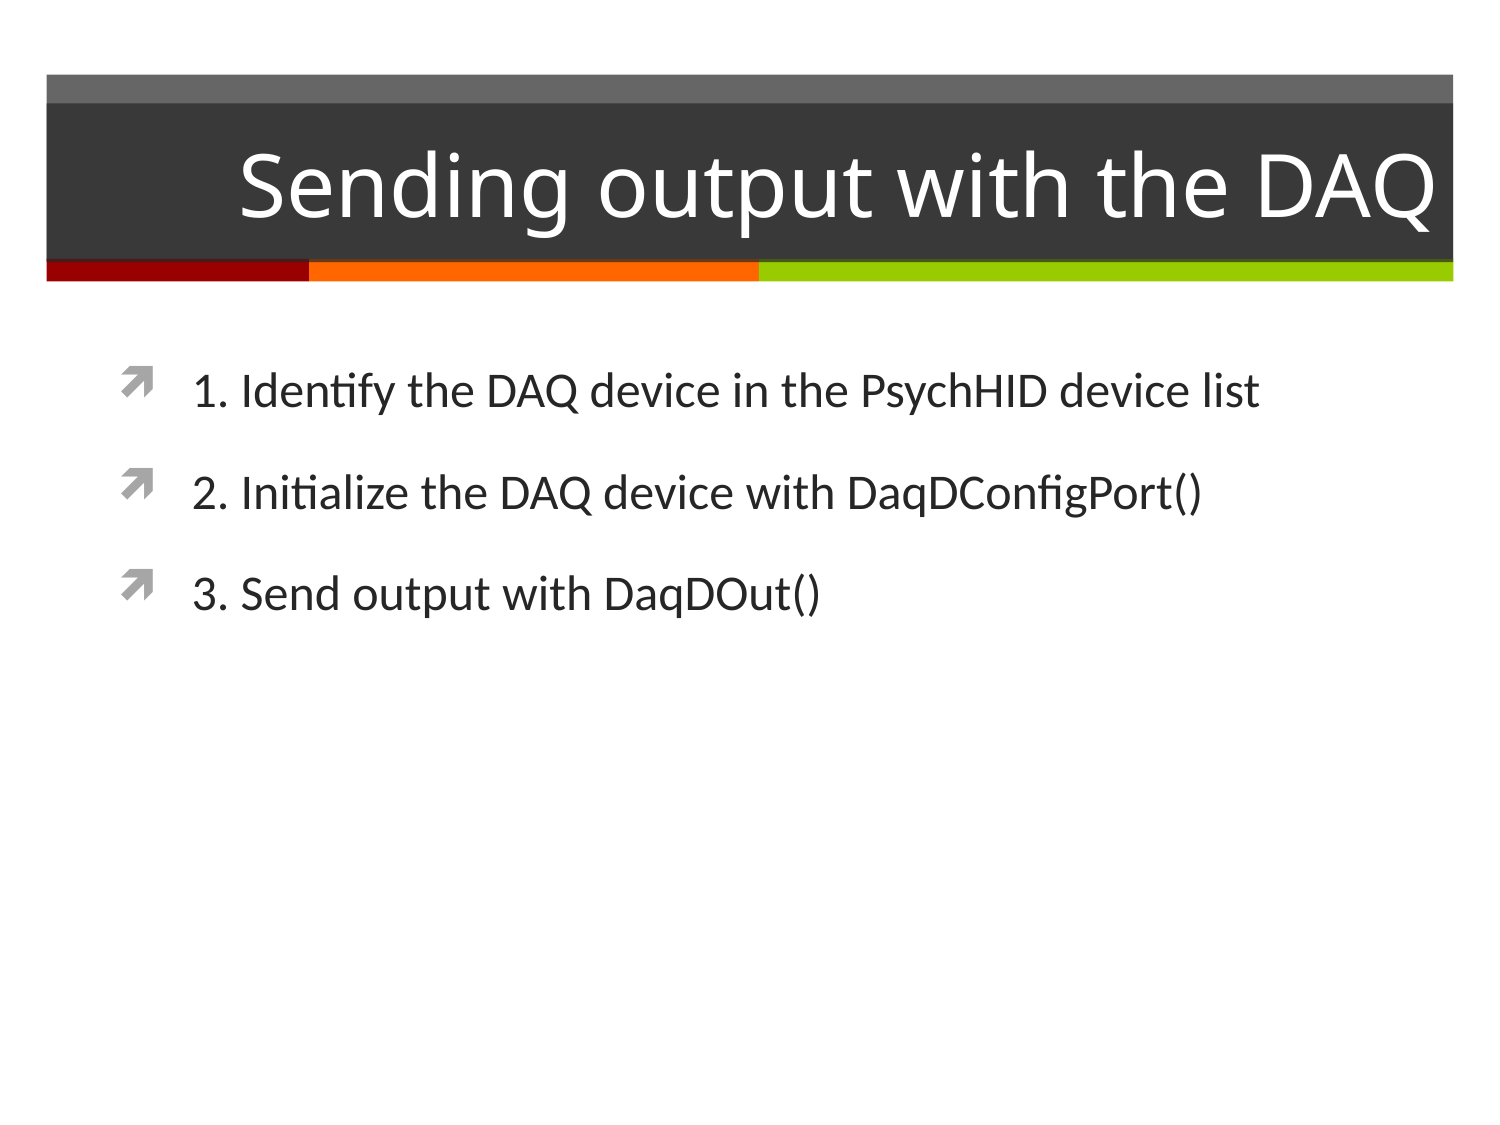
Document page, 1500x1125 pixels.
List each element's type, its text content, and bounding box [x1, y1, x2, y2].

list 1. Identify the DAQ device in the PsychHID device list 2. Initialize the DAQ device with DaqDConfigPort() 3. Send output with DaqDOut() [102, 350, 1427, 1005]
title Sending output with the DAQ [46, 103, 1454, 263]
